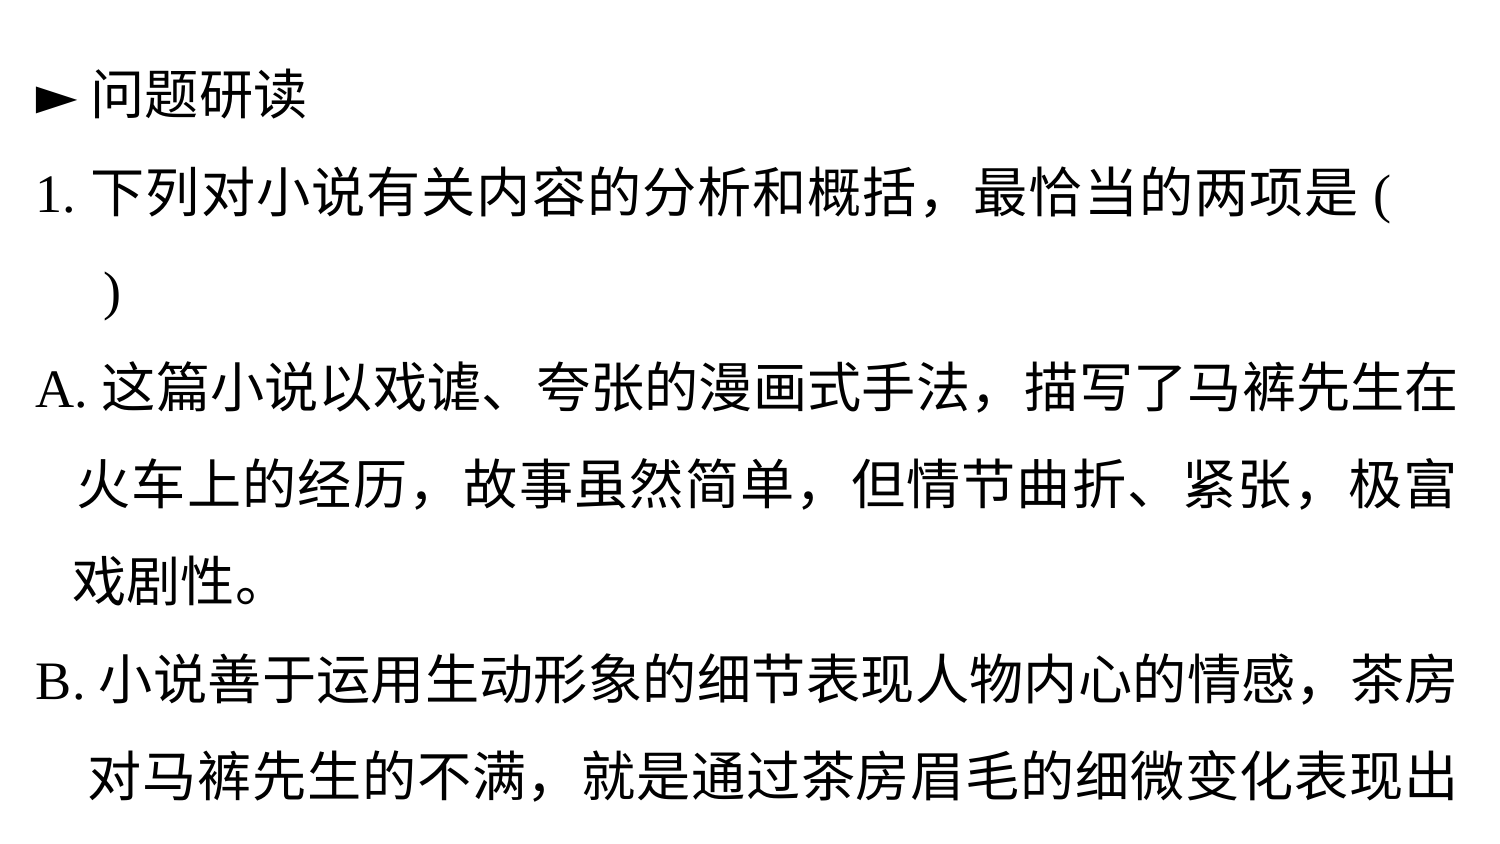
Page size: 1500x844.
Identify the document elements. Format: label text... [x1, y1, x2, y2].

text_box ►问题研读 1.下列对小说有关内容的分析和概括，最恰当的两项是( ) A.这篇小说以戏谑、夸张的漫画式手法，描写了马裤先生在 火车上的经历，故事虽然简单，但情节曲折、紧张，极富 戏剧性。 B.小说善于运用生动形象的细节表现人物内心的情感，茶房 对马裤先生的不满，就是通过茶房眉毛的细微变化表现出 来的。 [21, 20, 1474, 844]
